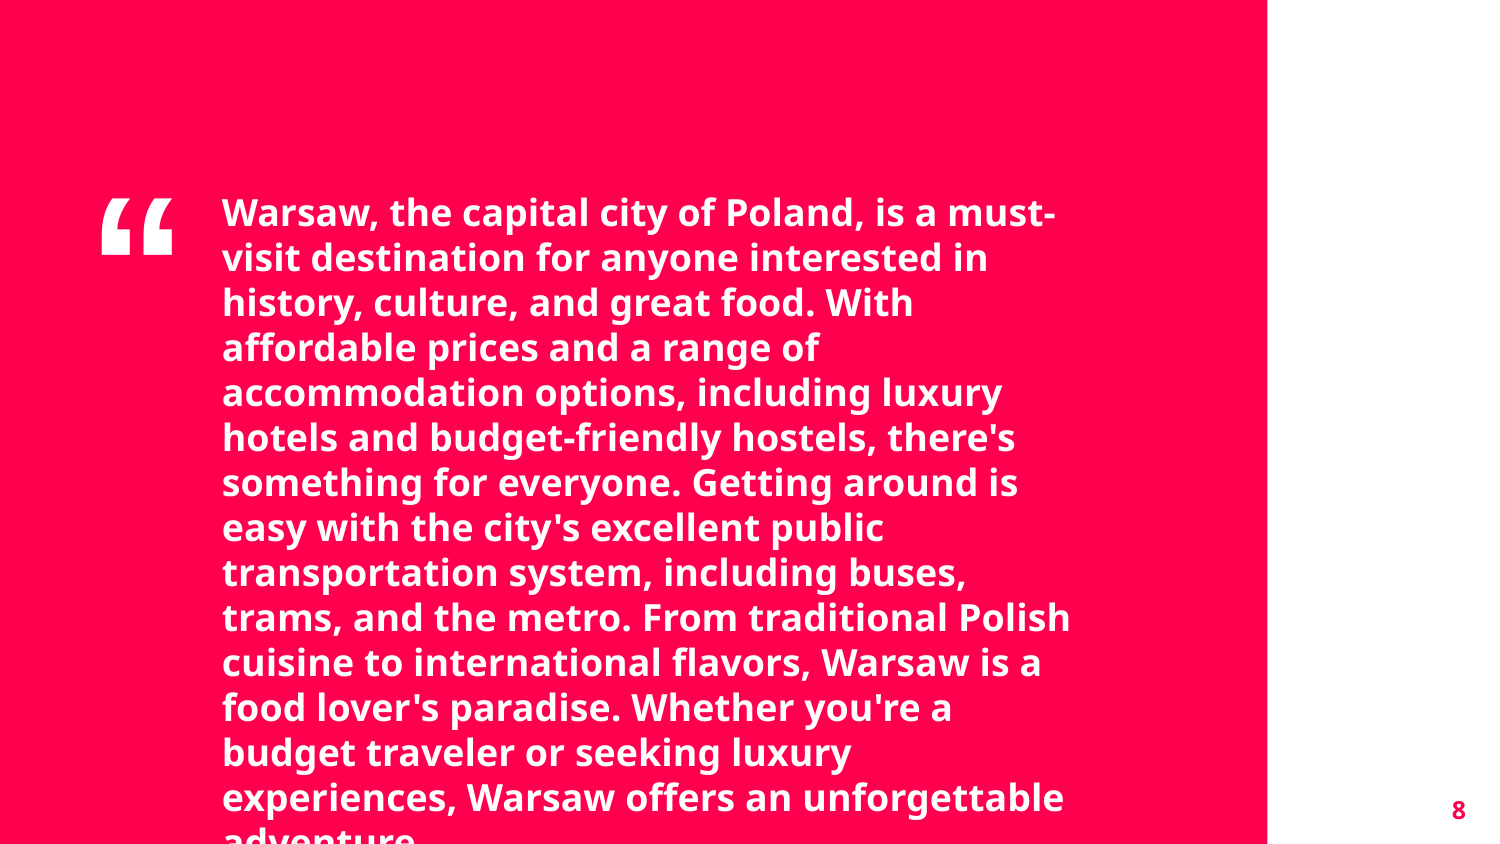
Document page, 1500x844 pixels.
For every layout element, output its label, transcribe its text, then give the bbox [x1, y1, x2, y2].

list Warsaw, the capital city of Poland, is a must-visit destination for anyone interested in history, culture, and great food. With affordable prices and a range of accommodation options, including luxury hotels and budget-friendly hostels, there's something for everyone. Getting around is easy with the city's excellent public transportation system, including buses, trams, and the metro. From traditional Polish cuisine to international flavors, Warsaw is a food lover's paradise. Whether you're a budget traveler or seeking luxury experiences, Warsaw offers an unforgettable adventure. [206, 173, 1094, 624]
slide_number 8 [1391, 779, 1482, 844]
